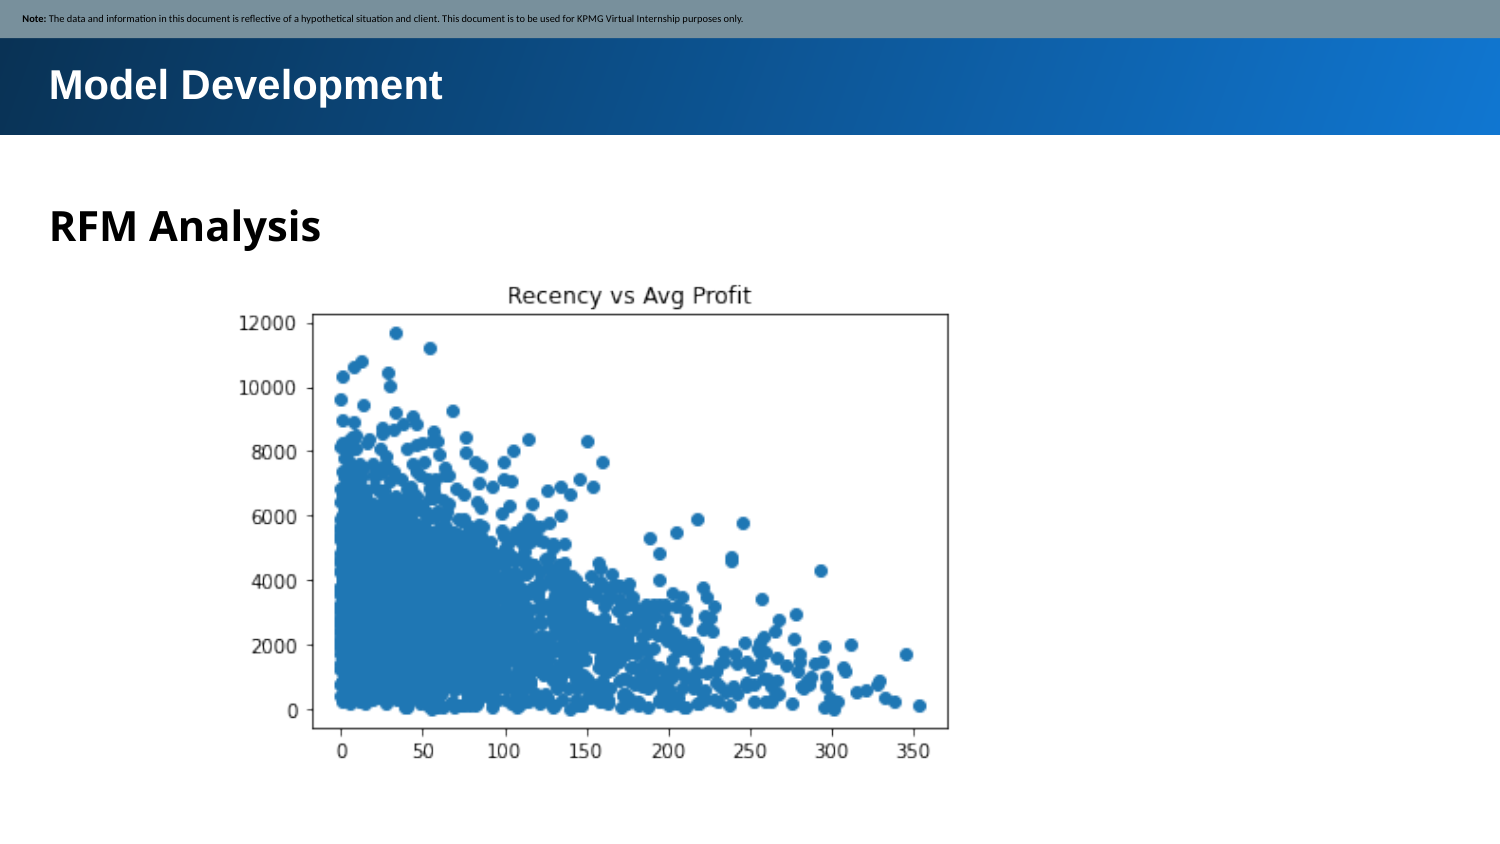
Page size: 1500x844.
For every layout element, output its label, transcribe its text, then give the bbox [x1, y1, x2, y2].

text_box RFM Analysis [33, 177, 1439, 266]
picture [224, 272, 961, 774]
text_box Note: The data and information in this document is reflective of a hypothetical situation and client. This document is to be used for KPMG Virtual Internship purposes only. [0, 0, 1500, 39]
text_box Model Development [33, 43, 1439, 124]
text_box [0, 39, 1500, 135]
